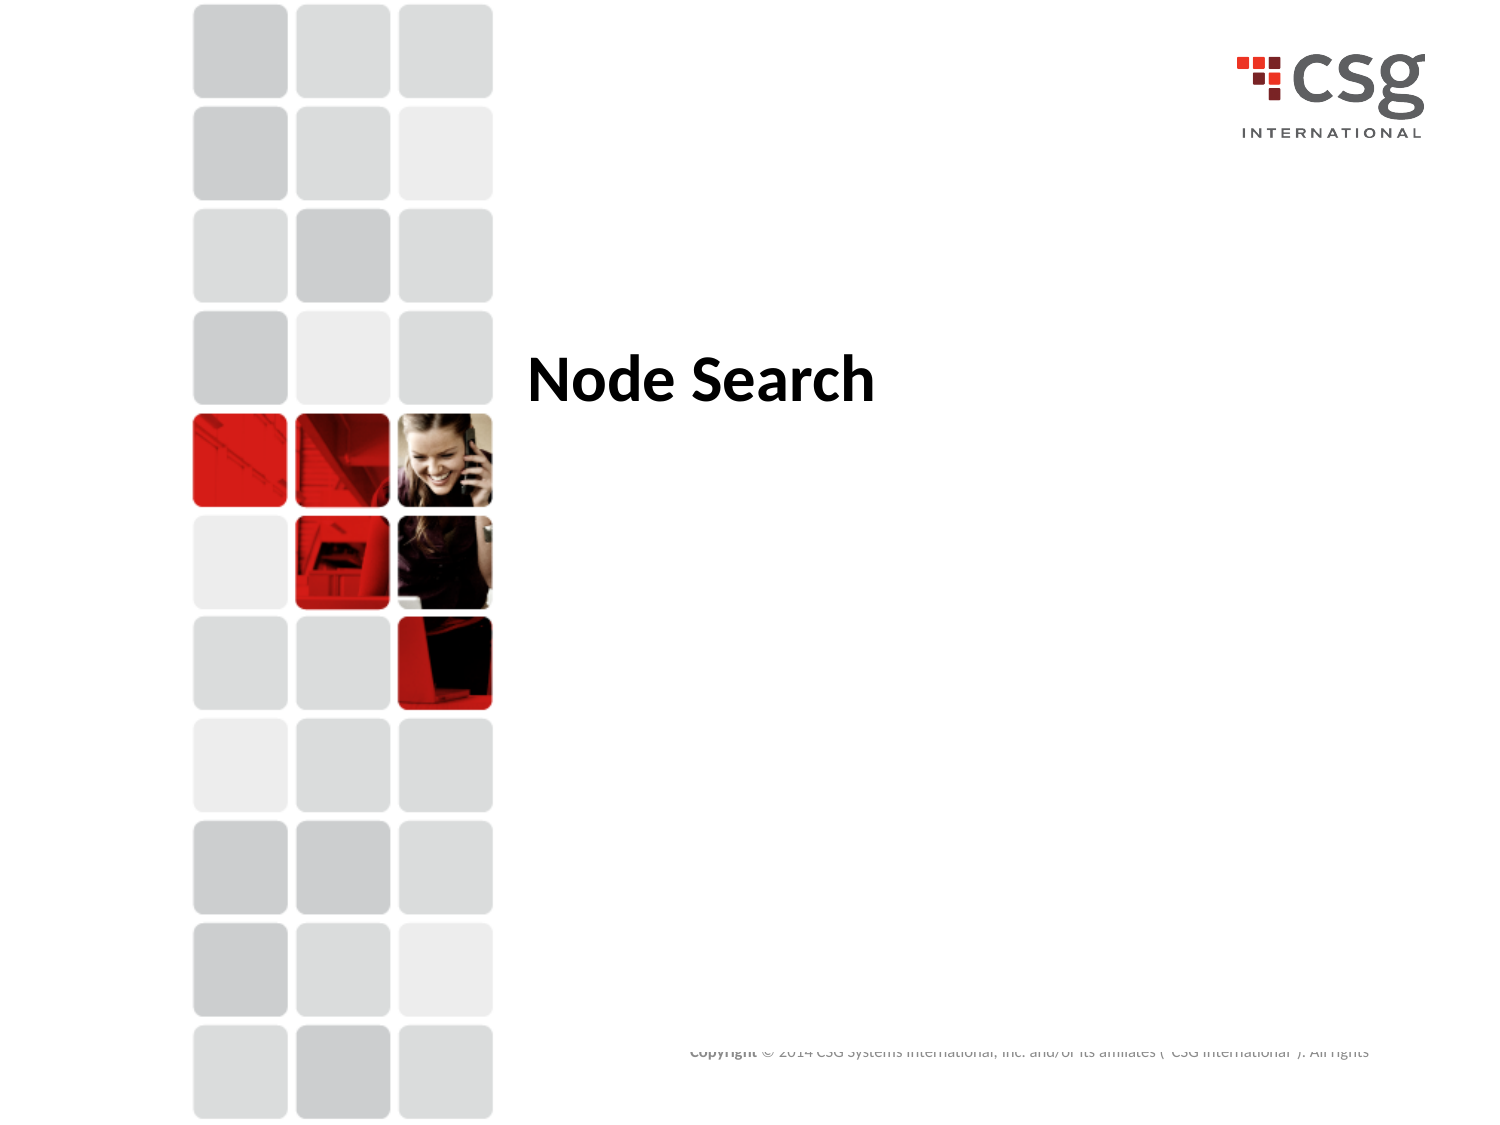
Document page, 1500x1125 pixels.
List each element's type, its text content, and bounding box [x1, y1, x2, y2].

picture [187, 0, 499, 1125]
picture [1237, 54, 1425, 138]
title Node Search [512, 287, 1250, 463]
